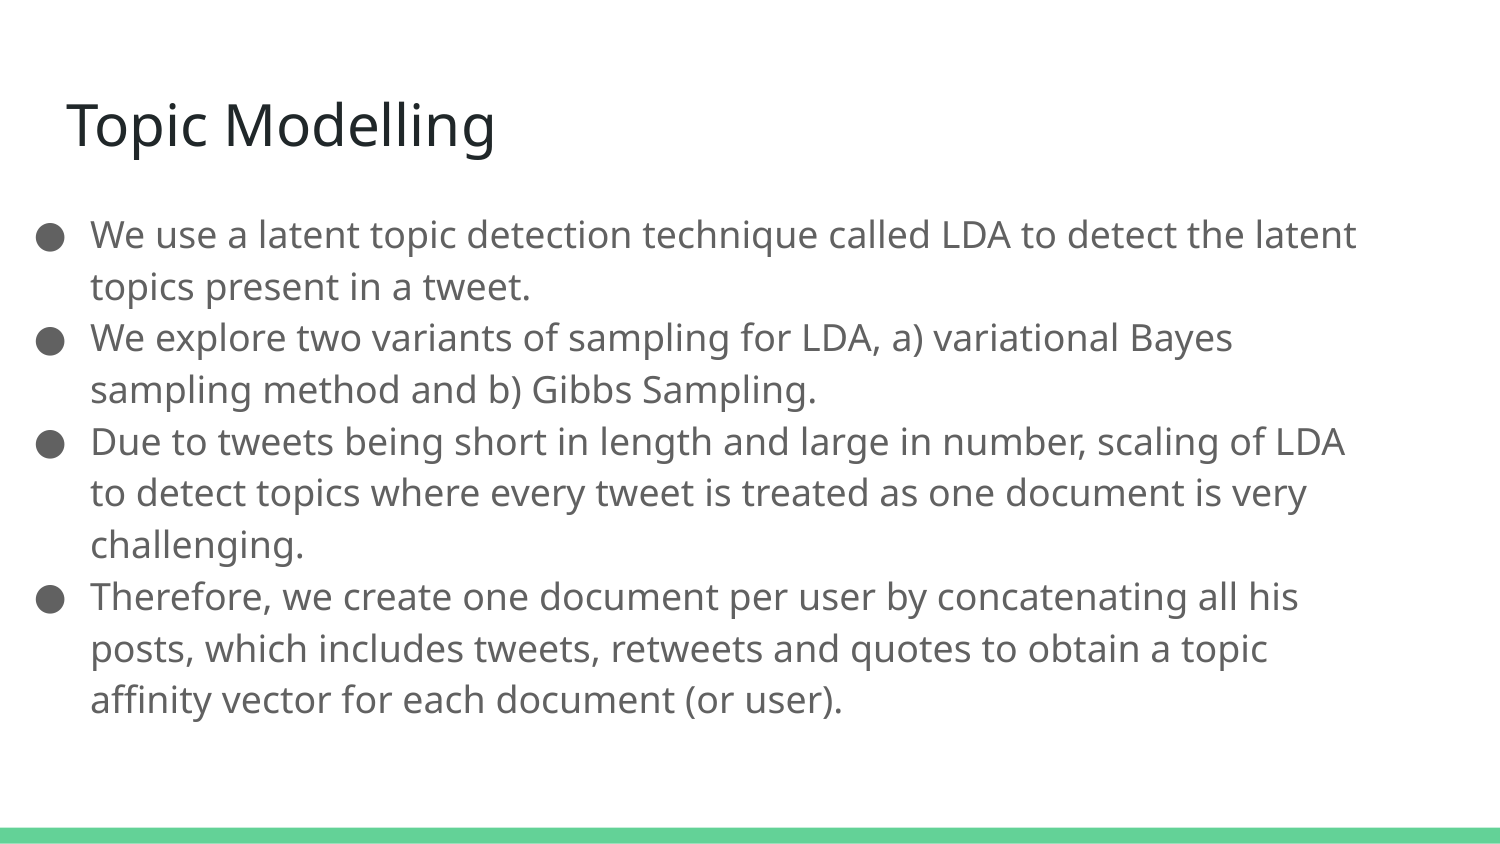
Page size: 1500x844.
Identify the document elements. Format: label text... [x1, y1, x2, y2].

title Topic Modelling [51, 72, 1449, 167]
list We use a latent topic detection technique called LDA to detect the latent topics present in a tweet. We explore two variants of sampling for LDA, a) variational Bayes sampling method and b) Gibbs Sampling. Due to tweets being short in length and large in number, scaling of LDA to detect topics where every tweet is treated as one document is very challenging. Therefore, we create one document per user by concatenating all his posts, which includes tweets, retweets and quotes to obtain a topic affinity vector for each document (or user). [0, 189, 1398, 750]
